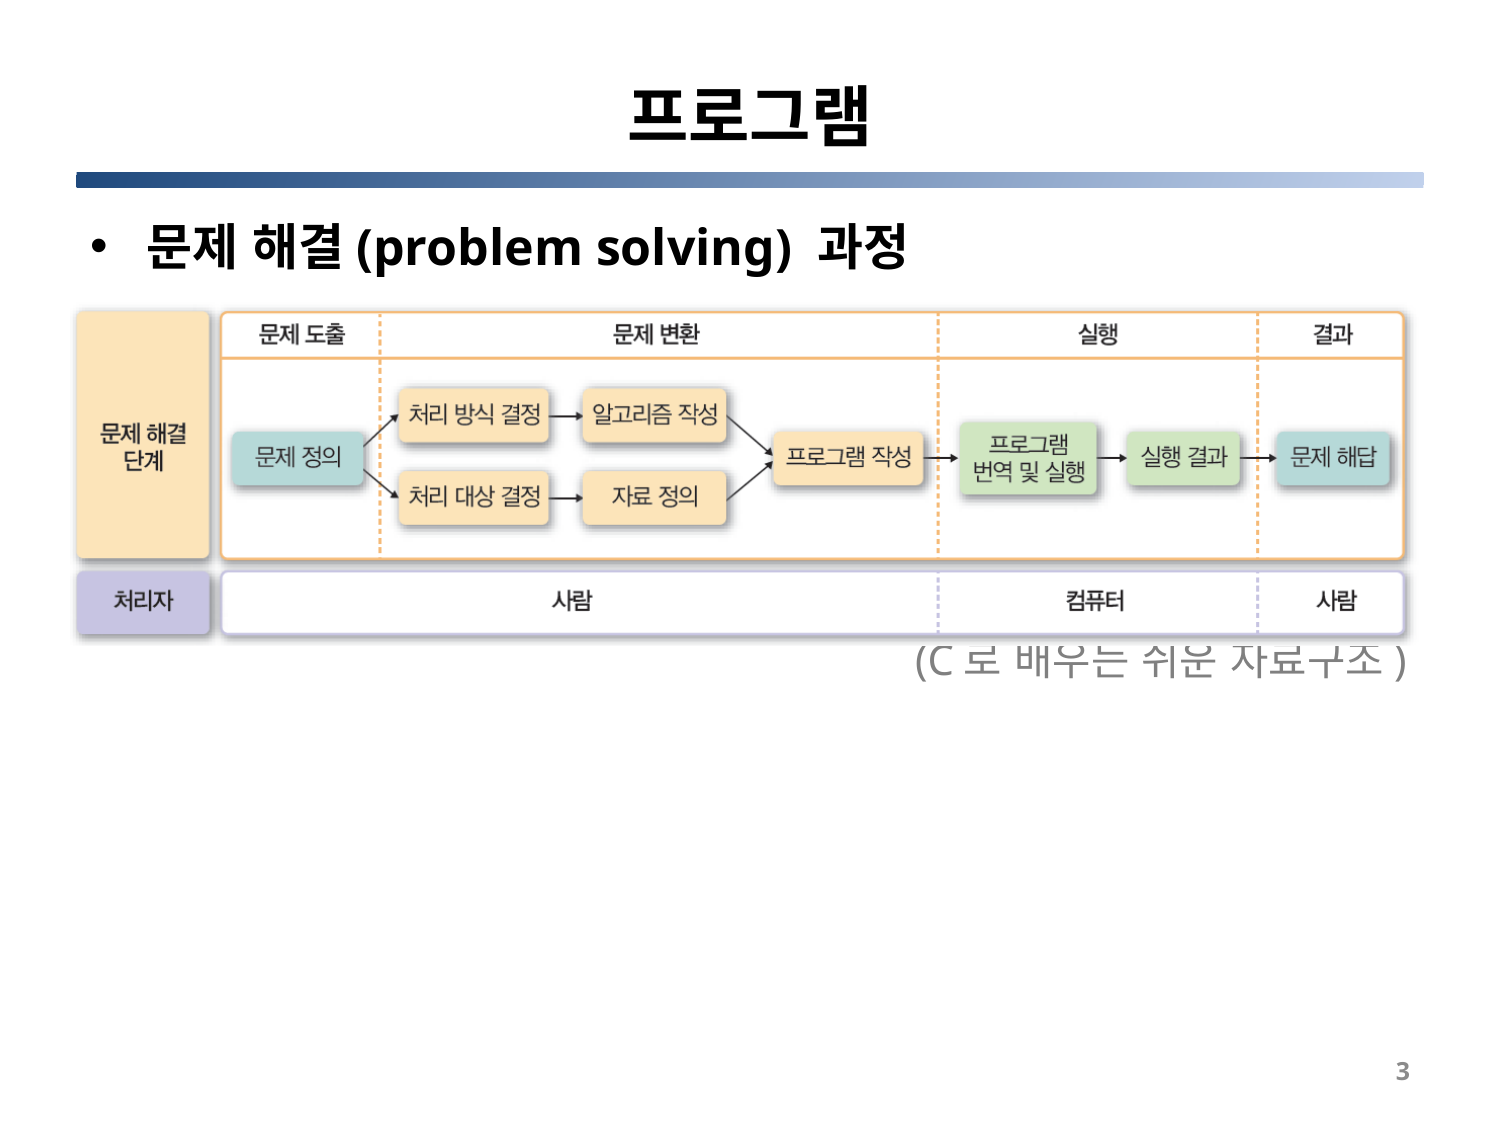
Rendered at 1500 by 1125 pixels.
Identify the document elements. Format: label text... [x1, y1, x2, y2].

list 문제 해결(problem solving) 과정 (C로 배우는 쉬운 자료구조) [75, 208, 1425, 303]
picture [64, 302, 1424, 646]
title 프로그램 [75, 45, 1425, 185]
list 문제 해결(problem solving) 과정 (C로 배우는 쉬운 자료구조) [75, 651, 1425, 1005]
slide_number 3 [1074, 1042, 1425, 1103]
